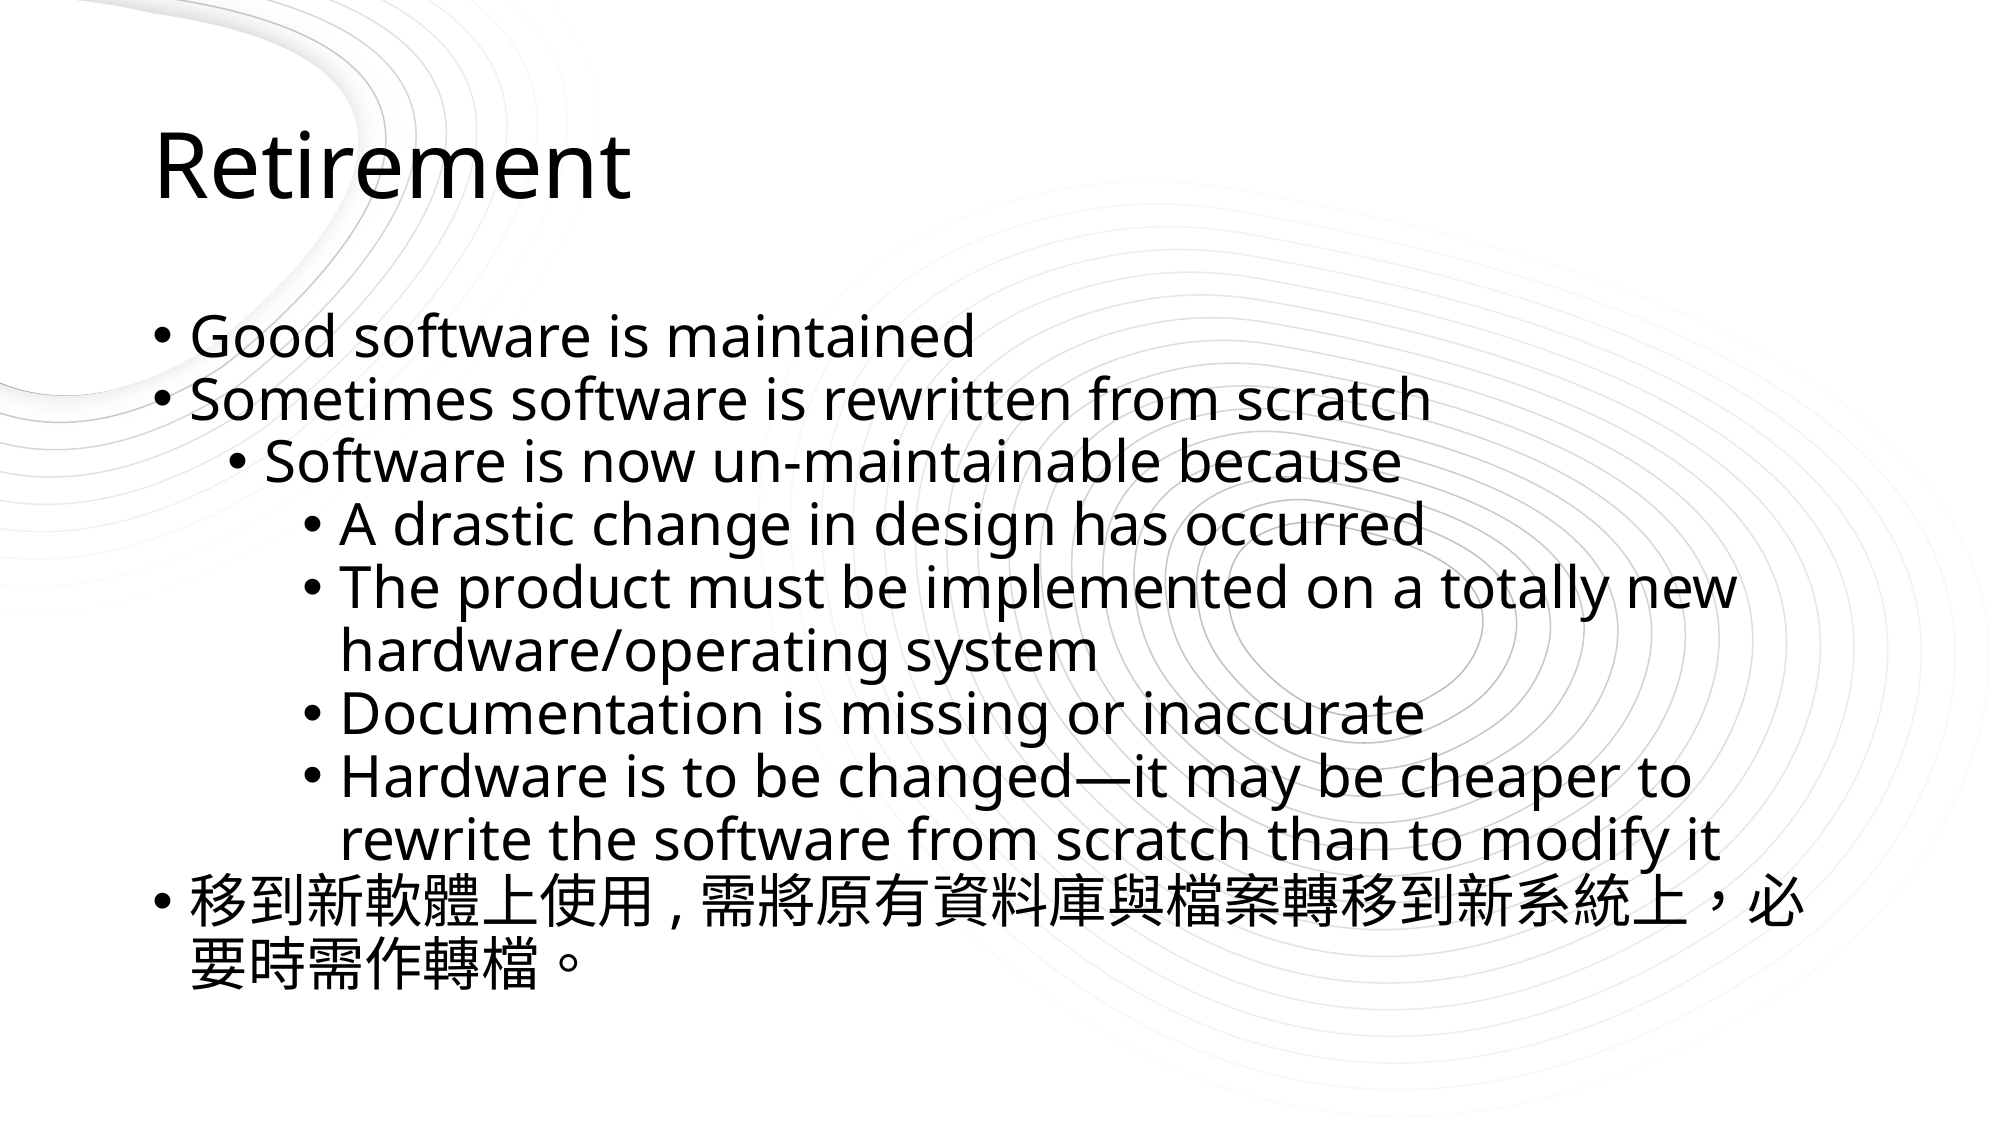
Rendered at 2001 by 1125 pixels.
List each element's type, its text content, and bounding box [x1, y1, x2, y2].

list Good software is maintained Sometimes software is rewritten from scratch Software is now un-maintainable because A drastic change in design has occurred The product must be implemented on a totally new hardware/operating system Documentation is missing or inaccurate Hardware is to be changed—it may be cheaper to rewrite the software from scratch than to modify it 移到新軟體上使用,需將原有資料庫與檔案轉移到新系統上，必要時需作轉檔。 [137, 299, 1863, 1014]
title Retirement [137, 59, 1863, 278]
